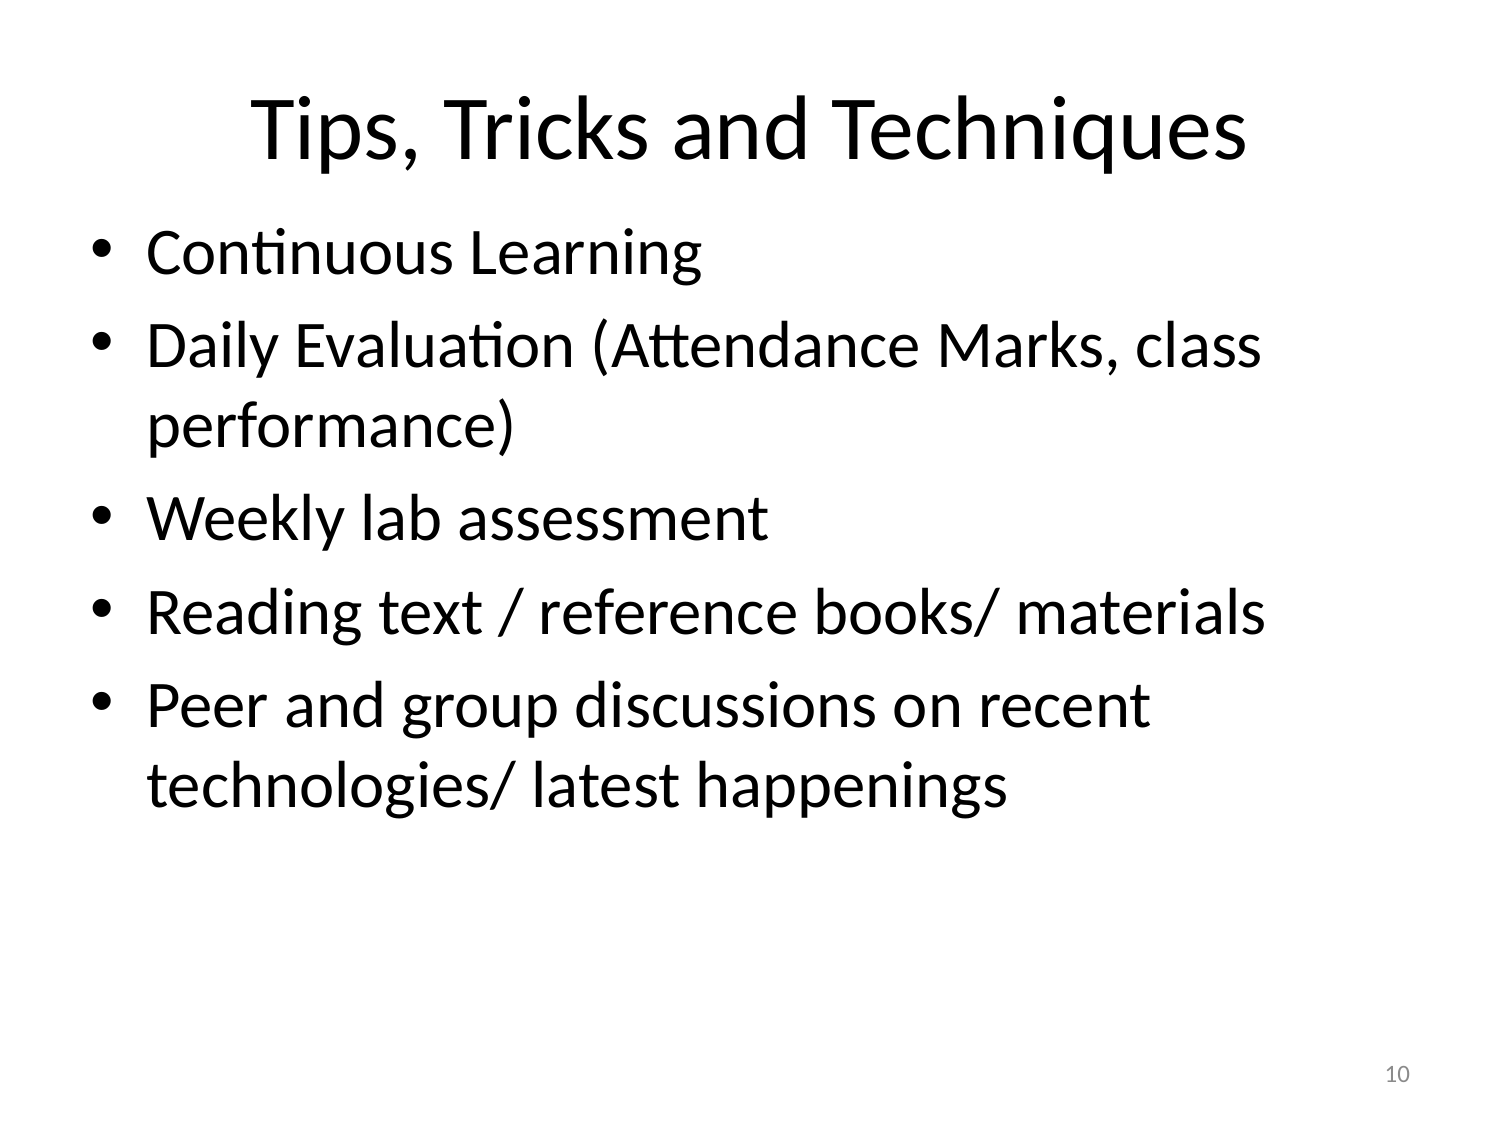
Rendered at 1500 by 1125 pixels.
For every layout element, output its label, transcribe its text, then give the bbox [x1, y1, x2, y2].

title Tips, Tricks and Techniques [75, 45, 1425, 200]
list Continuous Learning Daily Evaluation (Attendance Marks, class performance) Weekly lab assessment Reading text / reference books/ materials Peer and group discussions on recent technologies/ latest happenings [75, 200, 1450, 1005]
slide_number 10 [1074, 1042, 1425, 1103]
